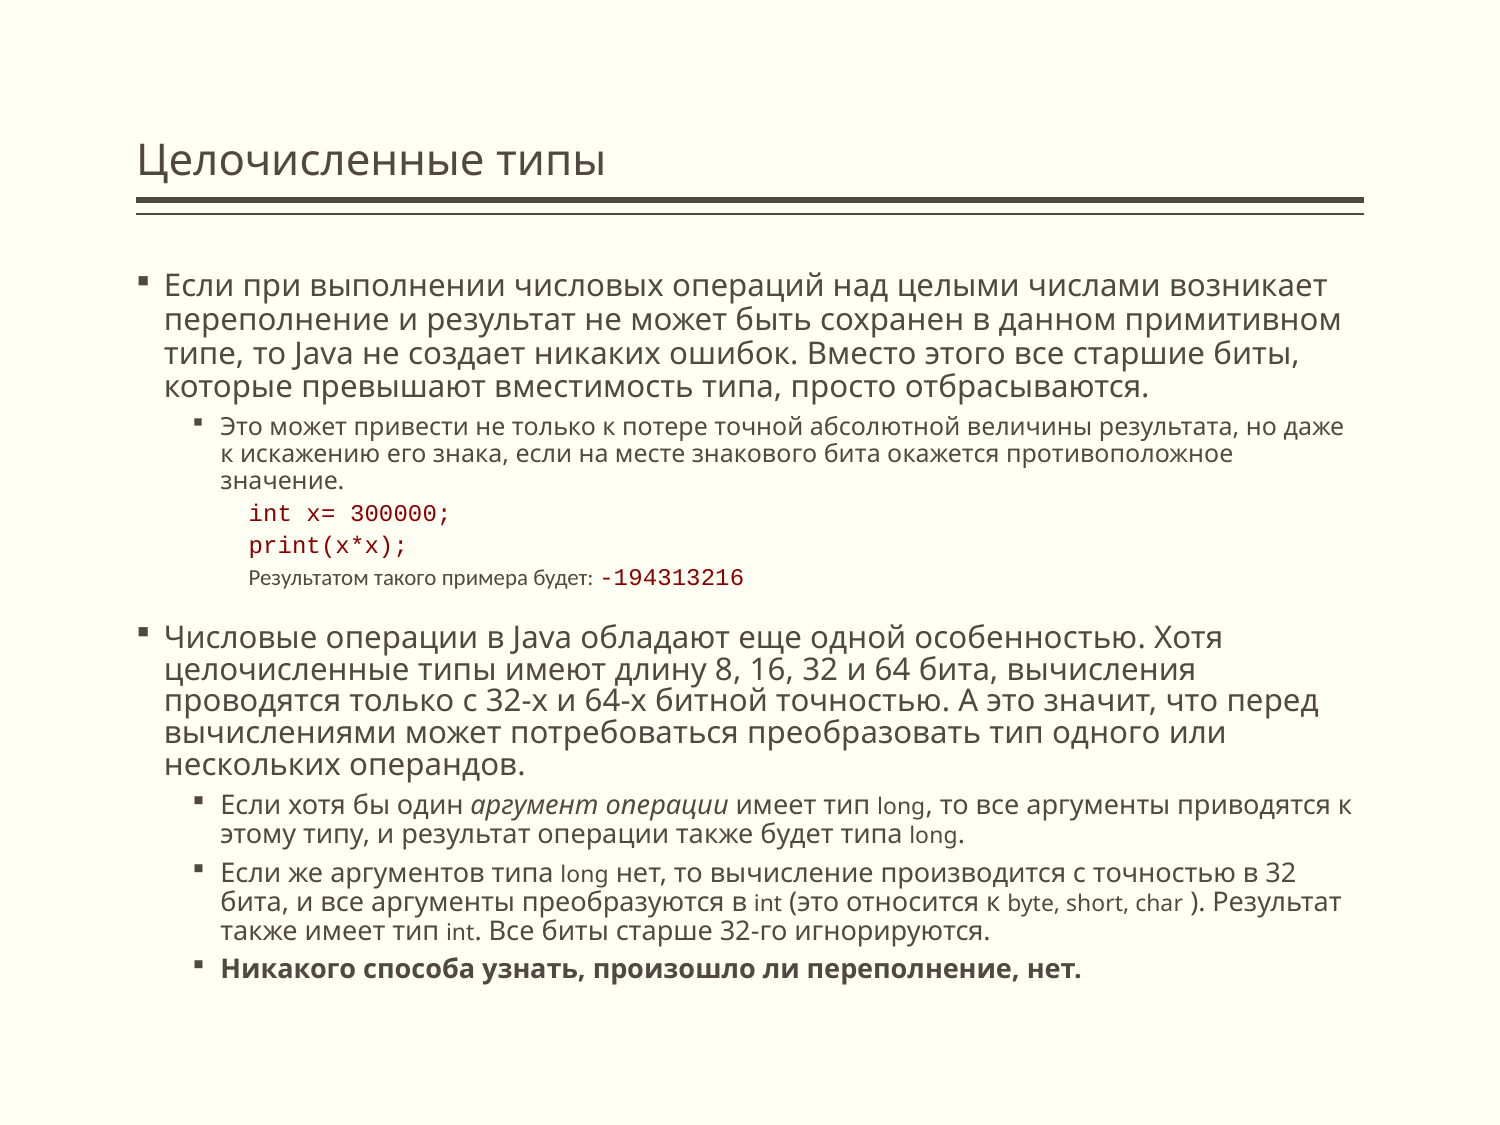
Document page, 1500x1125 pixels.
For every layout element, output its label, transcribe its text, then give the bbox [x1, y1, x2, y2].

list Если при выполнении числовых операций над целыми числами возникает переполнение и результат не может быть сохранен в данном примитивном типе, то Java не создает никаких ошибок. Вместо этого все старшие биты, которые превышают вместимость типа, просто отбрасываются. Это может привести не только к потере точной абсолютной величины результата, но даже к искажению его знака, если на месте знакового бита окажется противоположное значение. int x= 300000; print(x*x); Результатом такого примера будет: -194313216 Числовые операции в Java обладают еще одной особенностью. Хотя целочисленные типы имеют длину 8, 16, 32 и 64 бита, вычисления проводятся только с 32-х и 64-х битной точностью. А это значит, что перед вычислениями может потребоваться преобразовать тип одного или нескольких операндов. Если хотя бы один аргумент операции имеет тип long, то все аргументы приводятся к этому типу, и результат операции также будет типа long. Если же аргументов типа long нет, то вычисление производится с точностью в 32 бита, и все аргументы преобразуются в int (это относится к byte, short, char ). Результат также имеет тип int. Все биты старше 32-го игнорируются. Никакого способа узнать, произошло ли переполнение, нет. [135, 262, 1364, 1013]
title Целочисленные типы [135, 12, 1364, 193]
